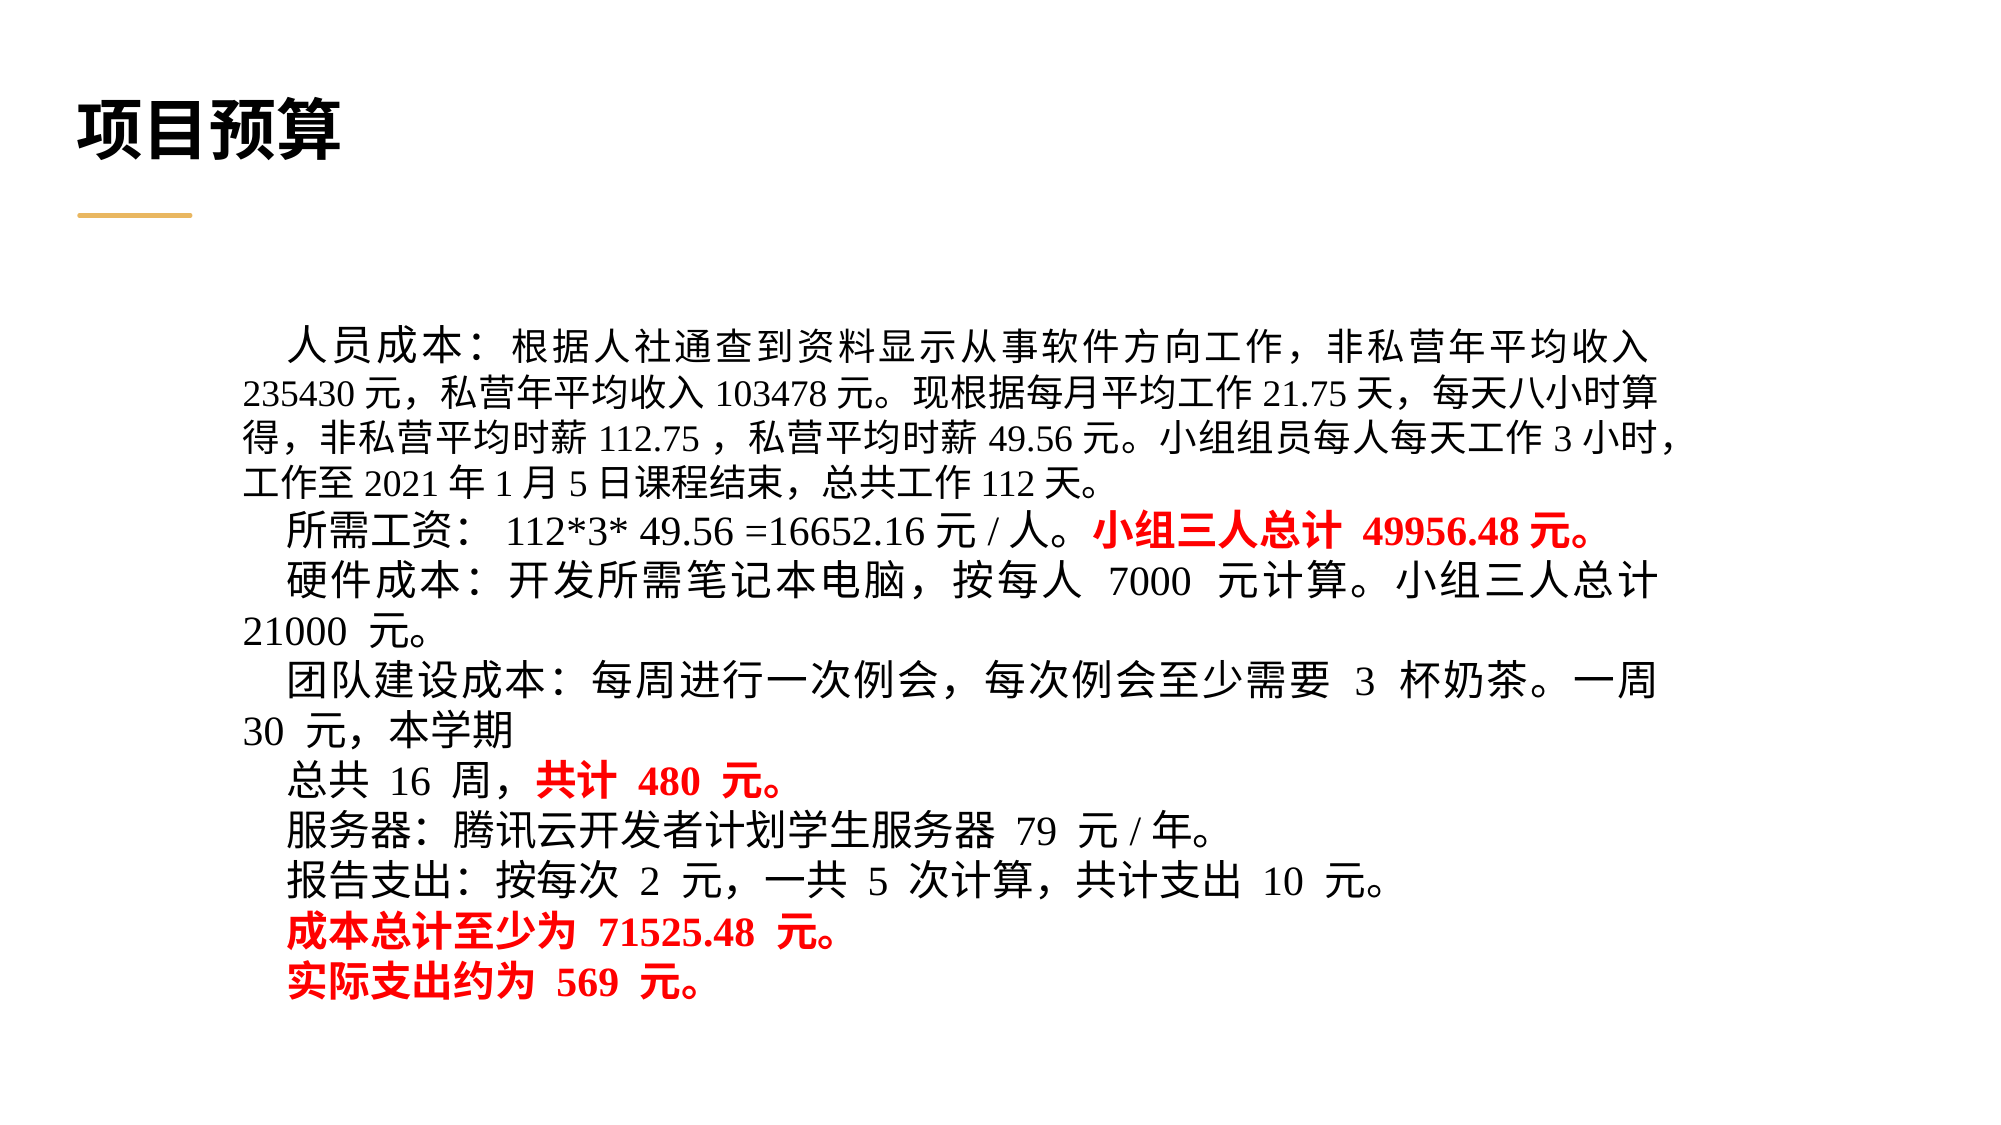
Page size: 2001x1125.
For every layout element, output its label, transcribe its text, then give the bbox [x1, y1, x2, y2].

text_box 项目预算 [61, 80, 951, 176]
text_box 人员成本：根据人社通查到资料显示从事软件方向工作，非私营年平均收入235430元，私营年平均收入103478元。现根据每月平均工作21.75天，每天八小时算得，非私营平均时薪112.75，私营平均时薪49.56元。小组组员每人每天工作3小时，工作至2021年1月5日课程结束，总共工作112天。 所需工资：112*3* 49.56 =16652.16元/人。小组三人总计 49956.48元。 硬件成本：开发所需笔记本电脑，按每人 7000 元计算。小组三人总计 21000 元。 团队建设成本：每周进行一次例会，每次例会至少需要 3 杯奶茶。一周 30 元，本学期 总共 16 周，共计 480 元。 服务器：腾讯云开发者计划学生服务器 79 元/年。 报告支出：按每次 2 元，一共 5 次计算，共计支出 10 元。 成本总计至少为 71525.48 元。 实际支出约为 569 元。 [227, 311, 1675, 1012]
